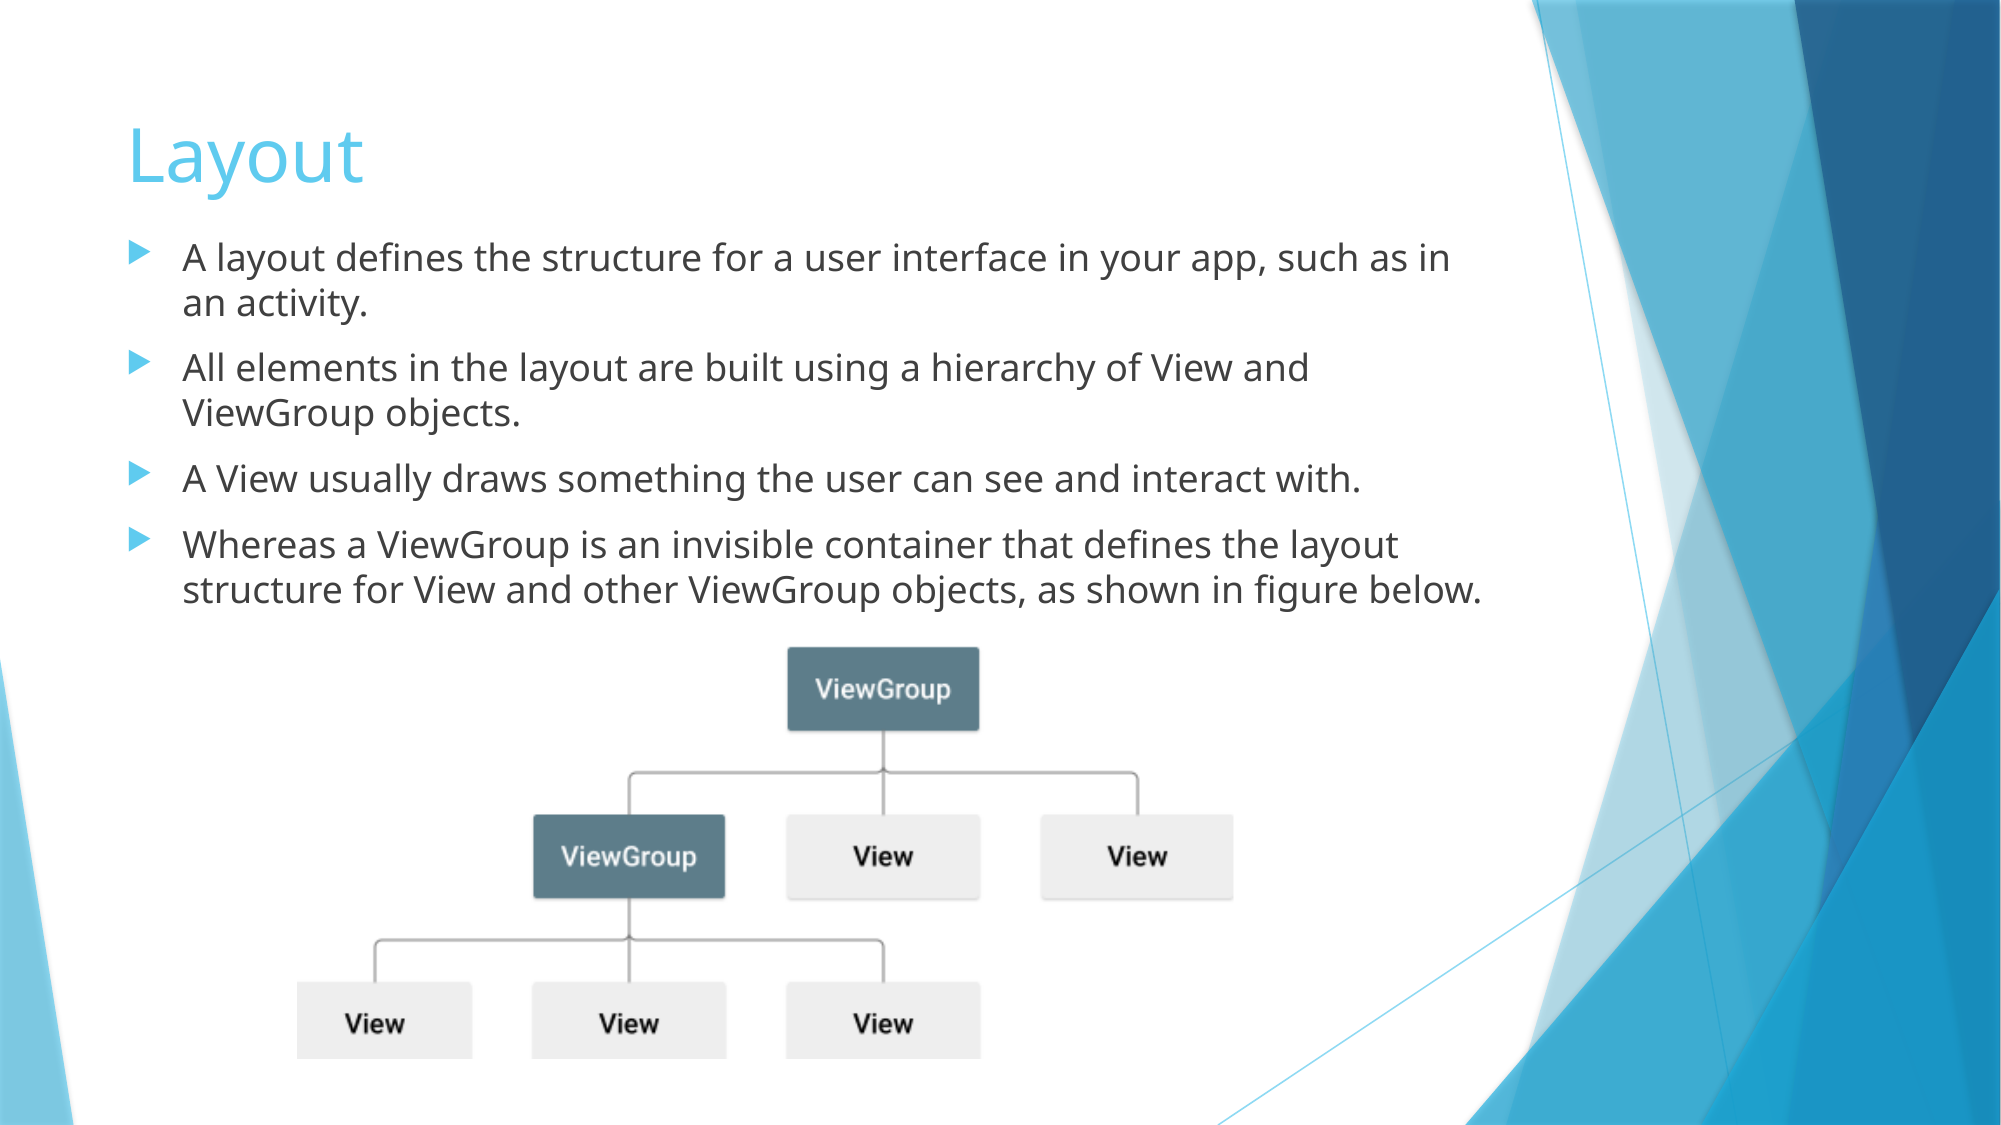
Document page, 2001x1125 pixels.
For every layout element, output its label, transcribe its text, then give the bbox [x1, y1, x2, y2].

list A layout defines the structure for a user interface in your app, such as in an activity. All elements in the layout are built using a hierarchy of View and ViewGroup objects. A View usually draws something the user can see and interact with. Whereas a ViewGroup is an invisible container that defines the layout structure for View and other ViewGroup objects, as shown in figure below. [111, 226, 1522, 992]
picture [296, 636, 1246, 1059]
title Layout [111, 99, 1522, 226]
